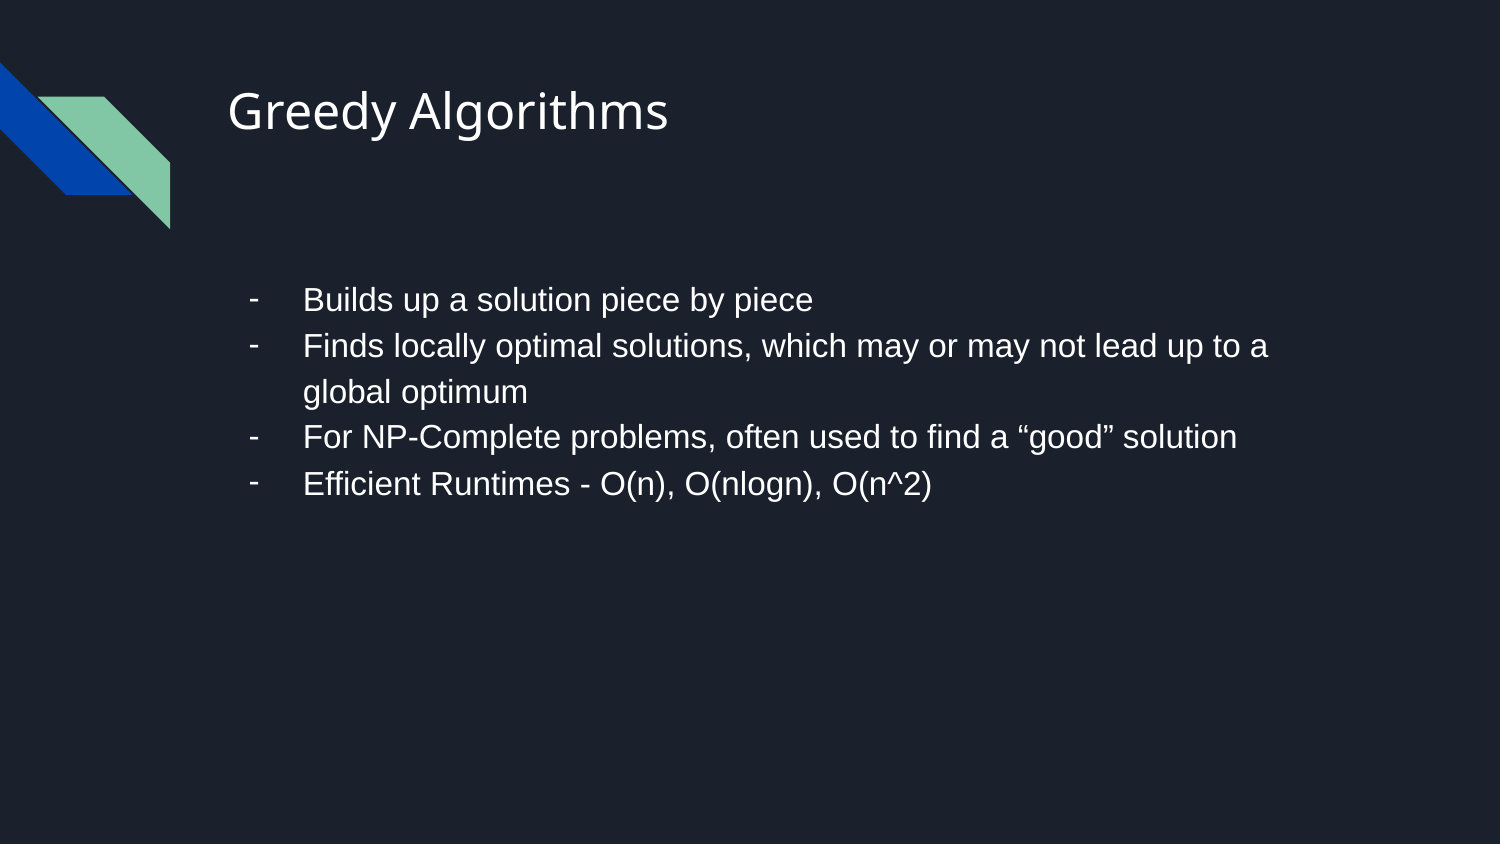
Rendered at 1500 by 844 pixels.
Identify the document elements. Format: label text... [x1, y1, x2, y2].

title Greedy Algorithms [212, 64, 1368, 215]
list Builds up a solution piece by piece Finds locally optimal solutions, which may or may not lead up to a global optimum For NP-Complete problems, often used to find a “good” solution Efficient Runtimes - O(n), O(nlogn), O(n^2) [212, 257, 1368, 735]
